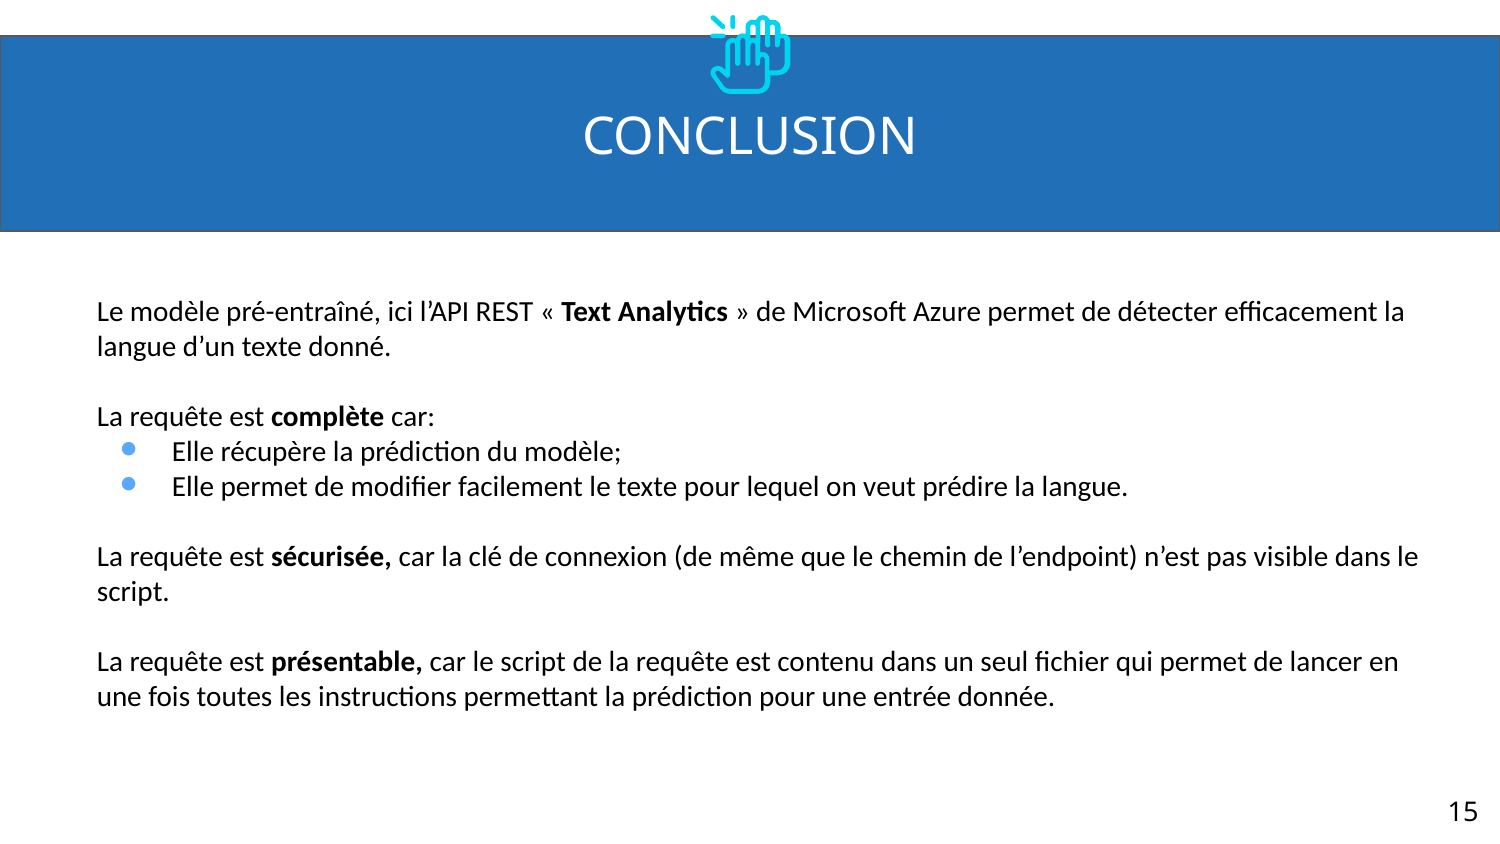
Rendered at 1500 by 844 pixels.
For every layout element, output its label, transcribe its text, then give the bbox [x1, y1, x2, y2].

text_box [0, 35, 1500, 231]
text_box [709, 14, 791, 95]
slide_number ‹#› [1403, 779, 1494, 844]
text_box Le modèle pré-entraîné, ici l’API REST « Text Analytics » de Microsoft Azure permet de détecter efficacement la langue d’un texte donné. La requête est complète car: Elle récupère la prédiction du modèle; Elle permet de modifier facilement le texte pour lequel on veut prédire la langue. La requête est sécurisée, car la clé de connexion (de même que le chemin de l’endpoint) n’est pas visible dans le script. La requête est présentable, car le script de la requête est contenu dans un seul fichier qui permet de lancer en une fois toutes les instructions permettant la prédiction pour une entrée donnée. [81, 277, 1445, 728]
title CONCLUSION [410, 94, 1090, 173]
